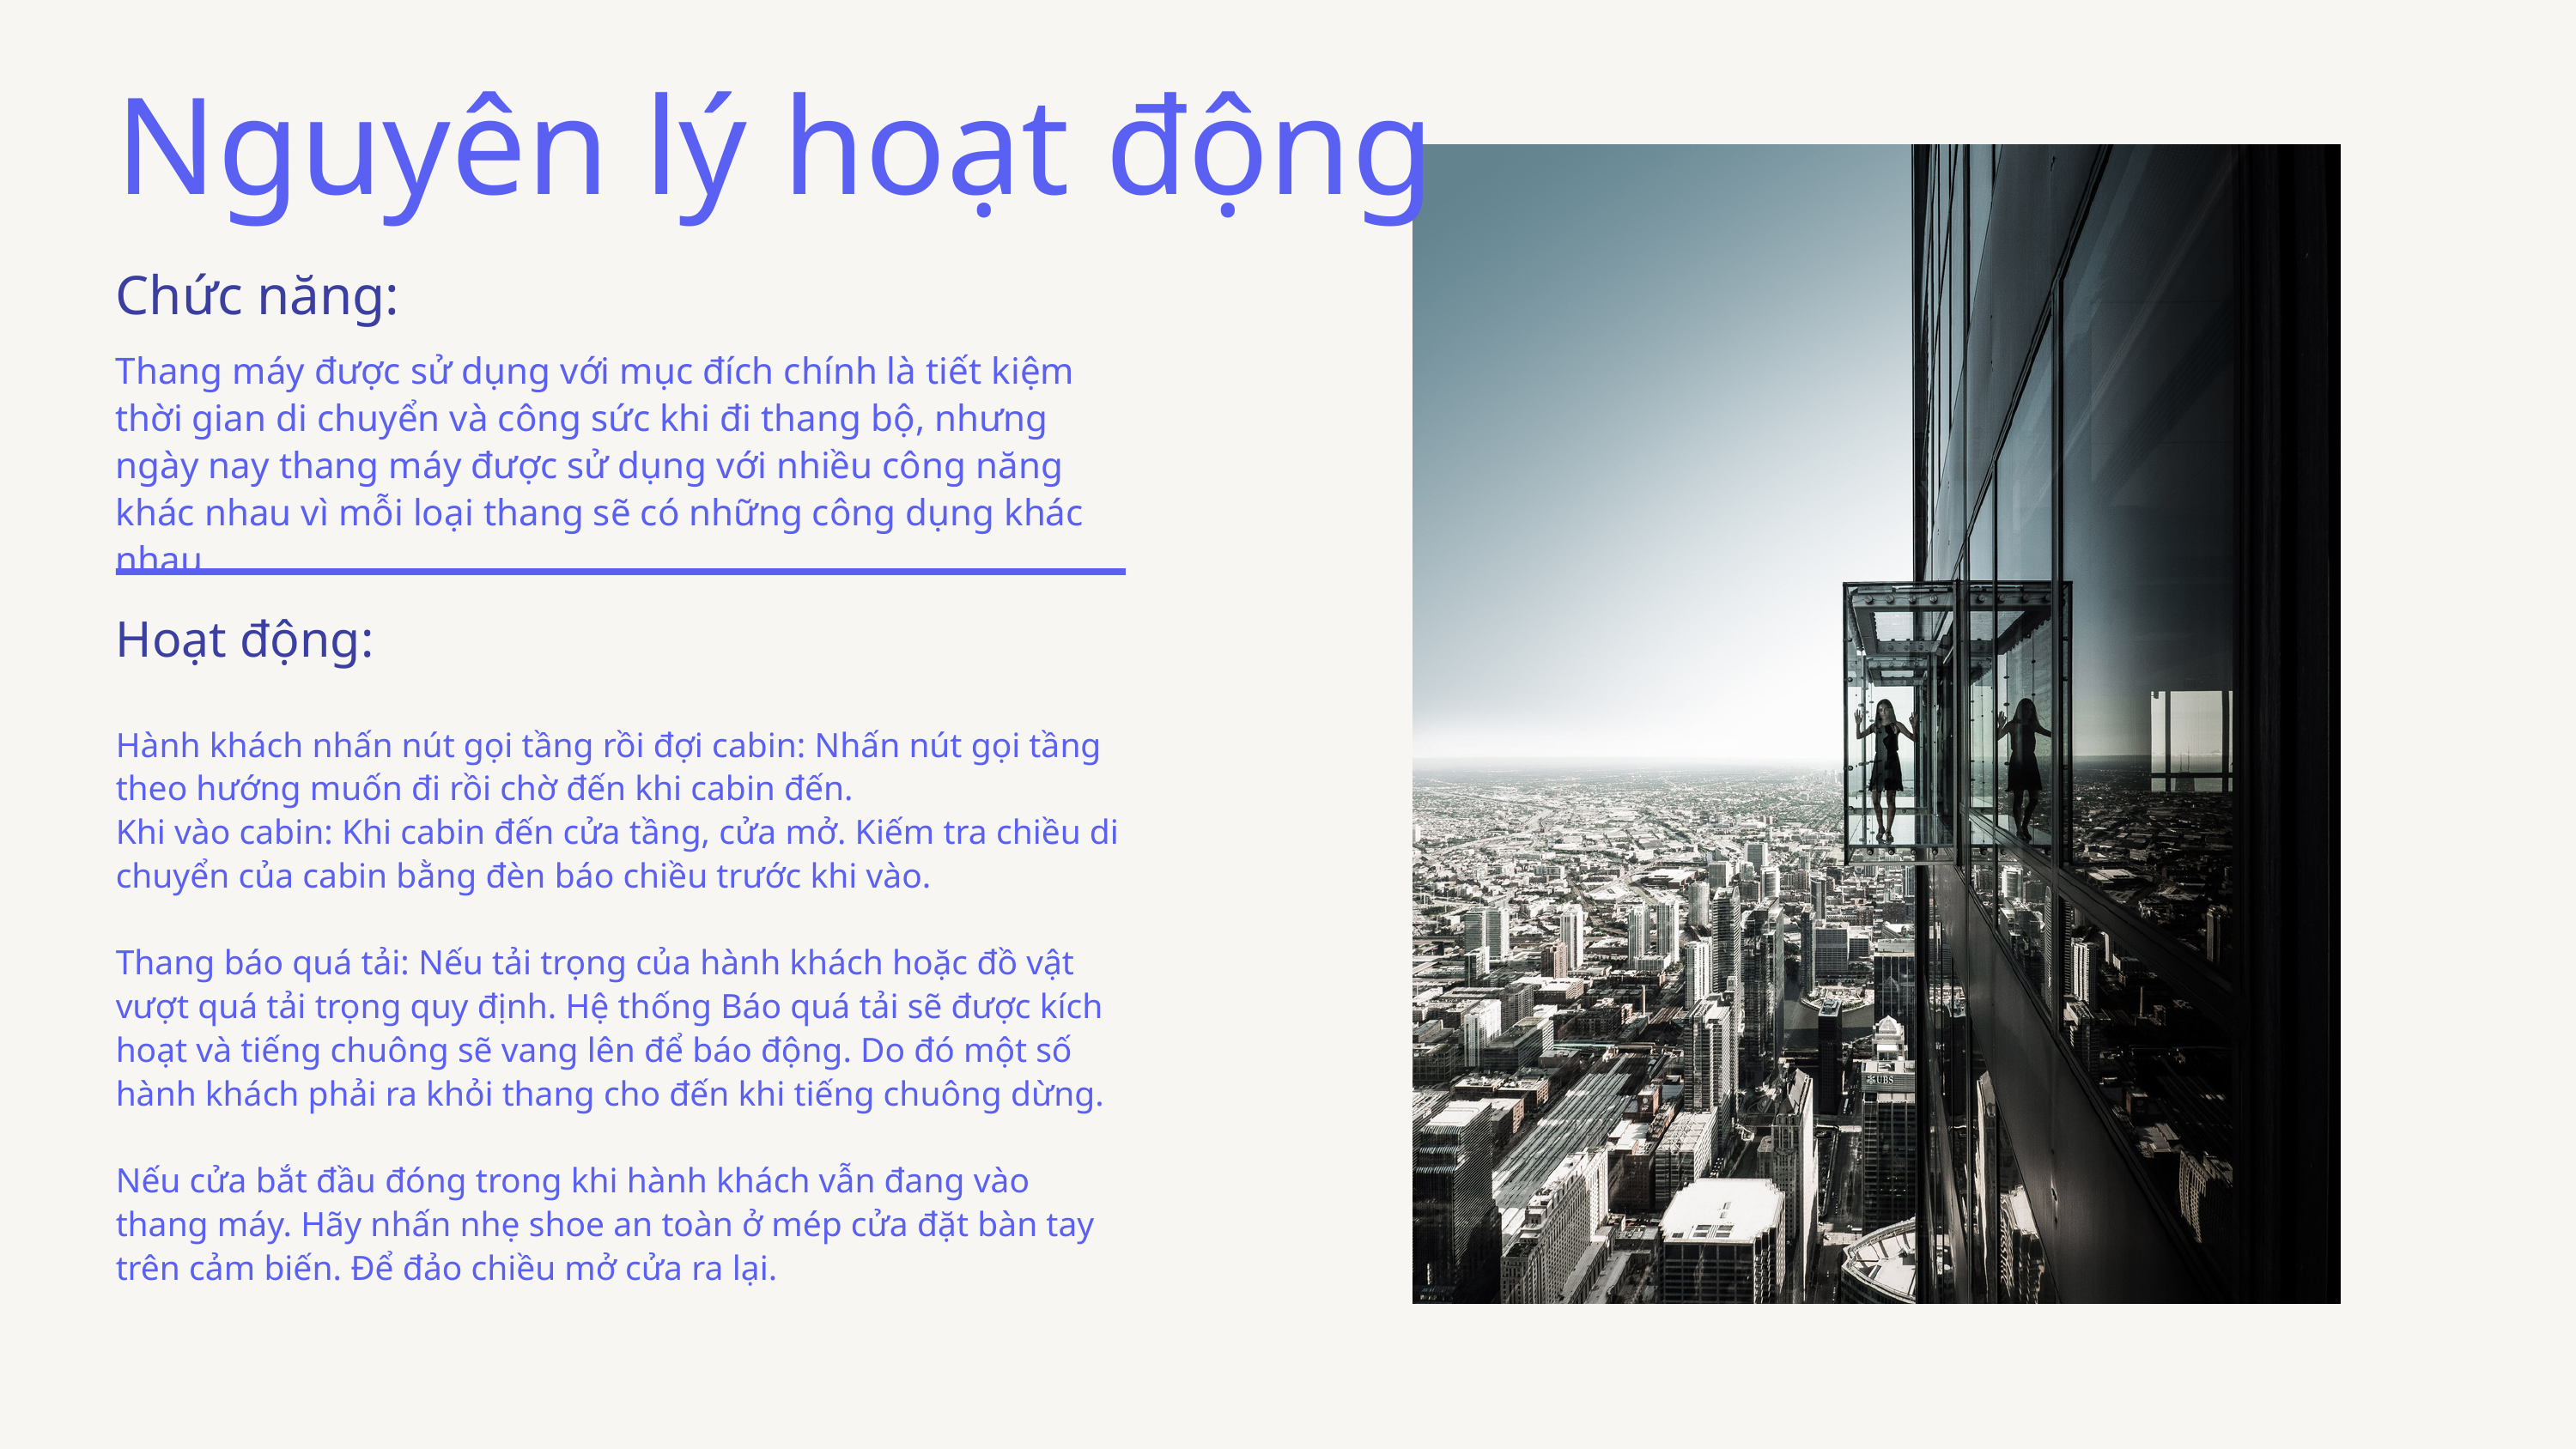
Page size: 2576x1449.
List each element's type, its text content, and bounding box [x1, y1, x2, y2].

text_box Thang máy được sử dụng với mục đích chính là tiết kiệm thời gian di chuyển và công sức khi đi thang bộ, nhưng ngày nay thang máy được sử dụng với nhiều công năng khác nhau vì mỗi loại thang sẽ có những công dụng khác nhau [115, 344, 1126, 580]
text_box Nguyên lý hoạt động [115, 73, 2087, 221]
text_box Hoạt động: [115, 603, 1126, 667]
picture [1413, 144, 2342, 1304]
text_box Chức năng: [115, 256, 1126, 325]
text_box Hành khách nhấn nút gọi tầng rồi đợi cabin: Nhấn nút gọi tầng theo hướng muốn đi rồi chờ đến khi cabin đến. Khi vào cabin: Khi cabin đến cửa tầng, cửa mở. Kiếm tra chiều di chuyển của cabin bằng đèn báo chiều trước khi vào. Thang báo quá tải: Nếu tải trọng của hành khách hoặc đồ vật vượt quá tải trọng quy định. Hệ thống Báo quá tải sẽ được kích hoạt và tiếng chuông sẽ vang lên để báo động. Do đó một số hành khách phải ra khỏi thang cho đến khi tiếng chuông dừng. Nếu cửa bắt đầu đóng trong khi hành khách vẫn đang vào thang máy. Hãy nhấn nhẹ shoe an toàn ở mép cửa đặt bàn tay trên cảm biến. Để đảo chiều mở cửa ra lại. [115, 719, 1126, 1288]
